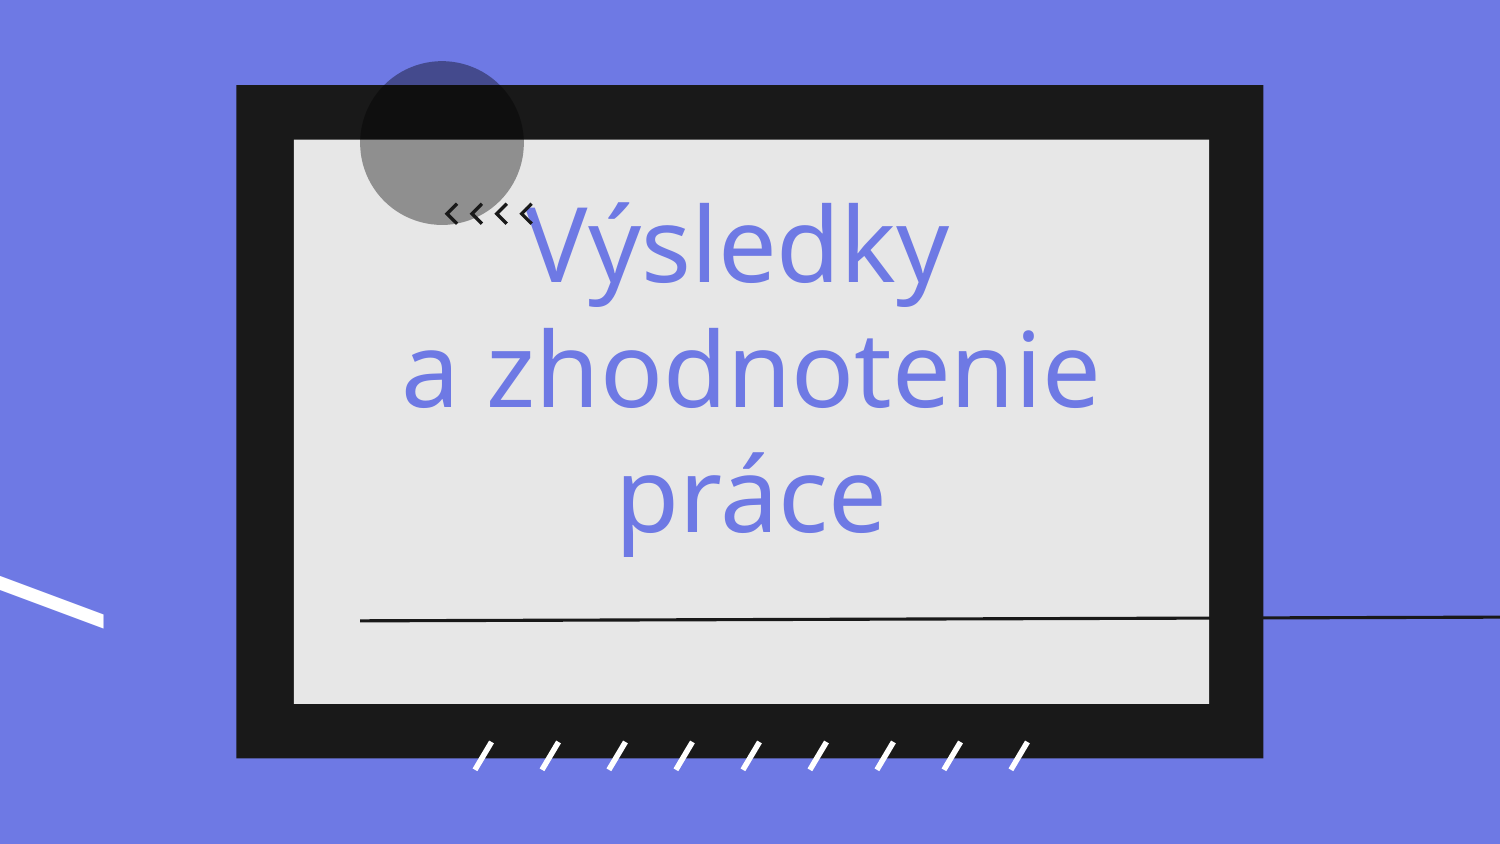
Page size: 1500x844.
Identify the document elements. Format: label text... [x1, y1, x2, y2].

title Výsledky a zhodnotenie práce [345, 218, 1157, 514]
text_box [236, 85, 1264, 759]
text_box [444, 202, 534, 226]
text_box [359, 616, 1500, 622]
text_box [293, 139, 1210, 704]
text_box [472, 740, 1031, 772]
text_box [360, 61, 524, 225]
